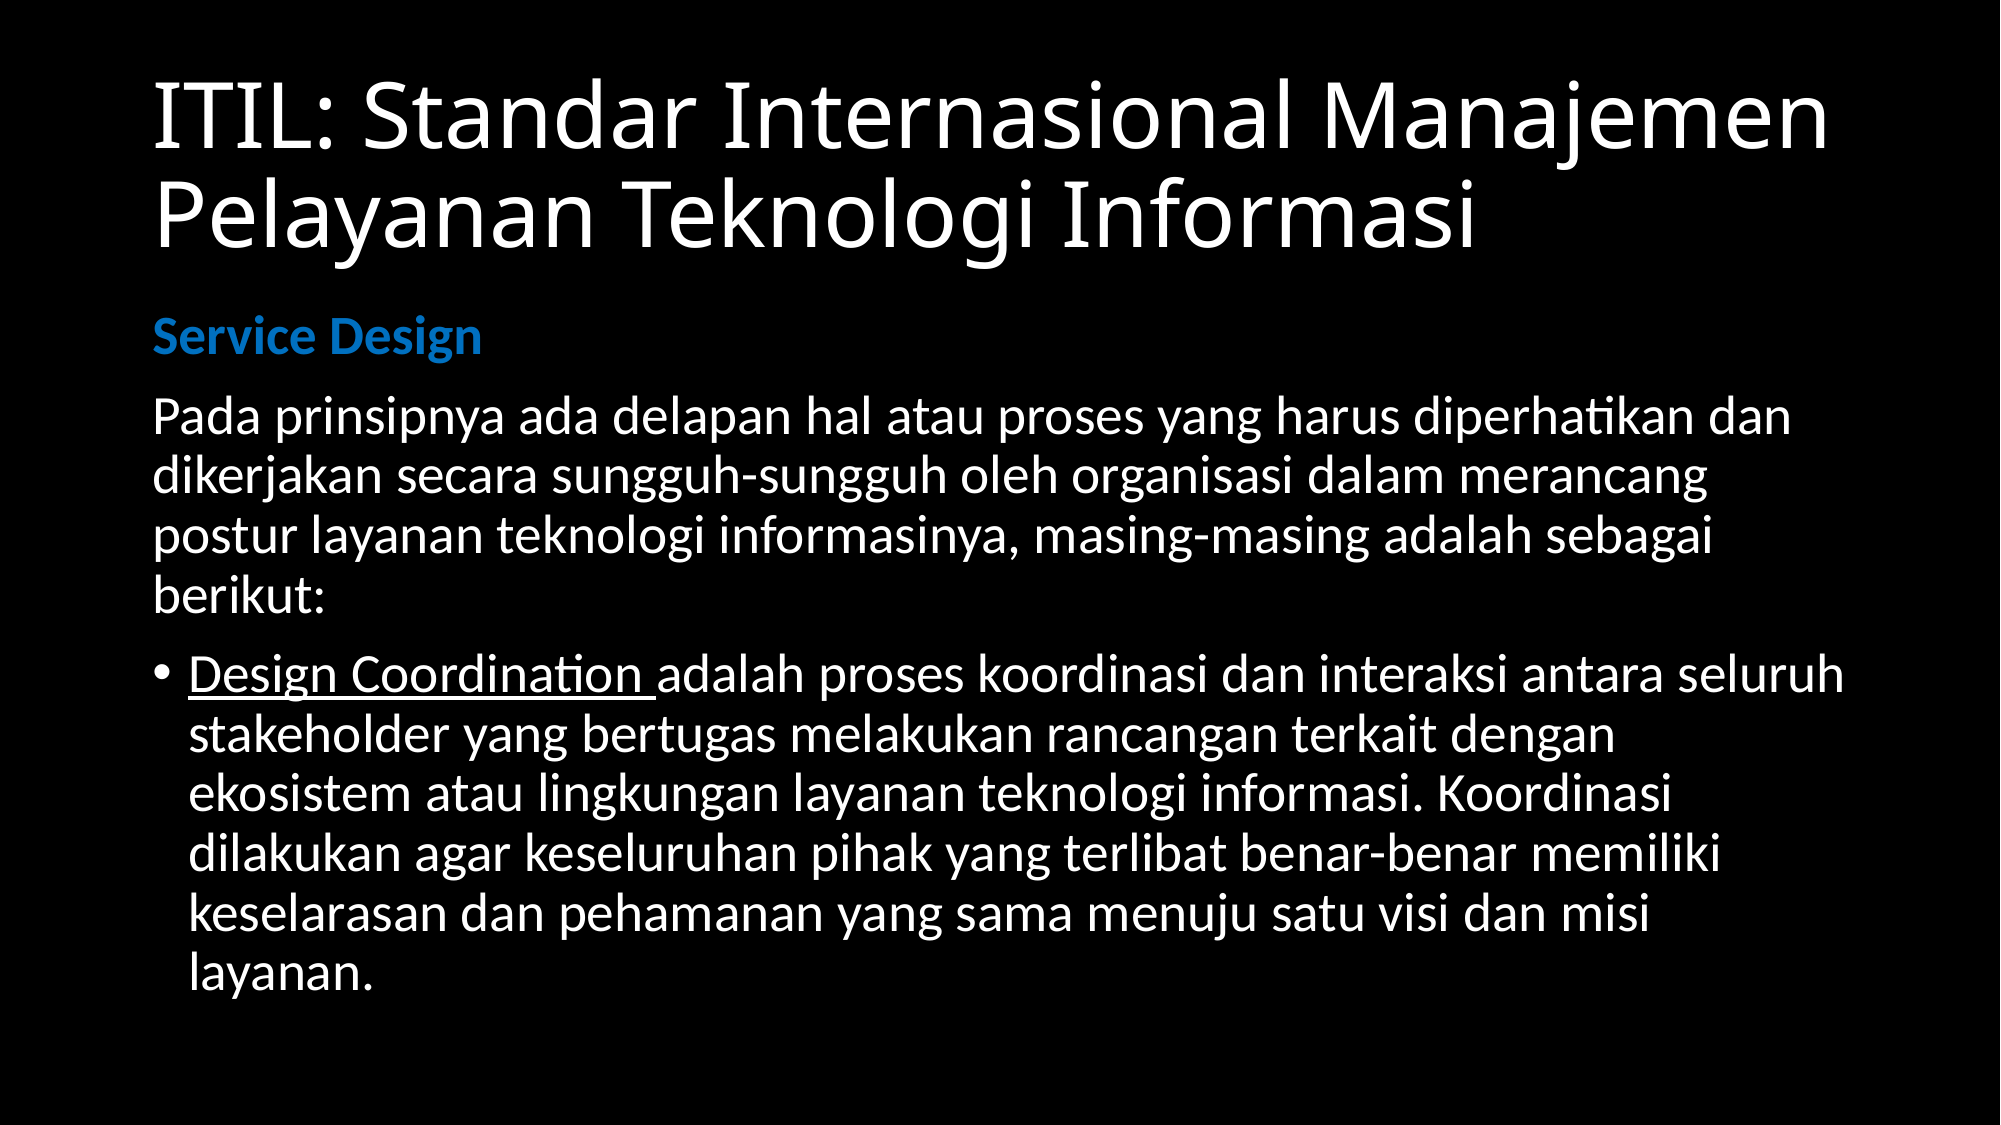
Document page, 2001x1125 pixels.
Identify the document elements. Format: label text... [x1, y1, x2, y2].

title ITIL: Standar Internasional Manajemen Pelayanan Teknologi Informasi [137, 59, 1863, 278]
list Service Design Pada prinsipnya ada delapan hal atau proses yang harus diperhatikan dan dikerjakan secara sungguh-sungguh oleh organisasi dalam merancang postur layanan teknologi informasinya, masing-masing adalah sebagai berikut: Design Coordination adalah proses koordinasi dan interaksi antara seluruh stakeholder yang bertugas melakukan rancangan terkait dengan ekosistem atau lingkungan layanan teknologi informasi. Koordinasi dilakukan agar keseluruhan pihak yang terlibat benar-benar memiliki keselarasan dan pehamanan yang sama menuju satu visi dan misi layanan. [137, 299, 1863, 1014]
